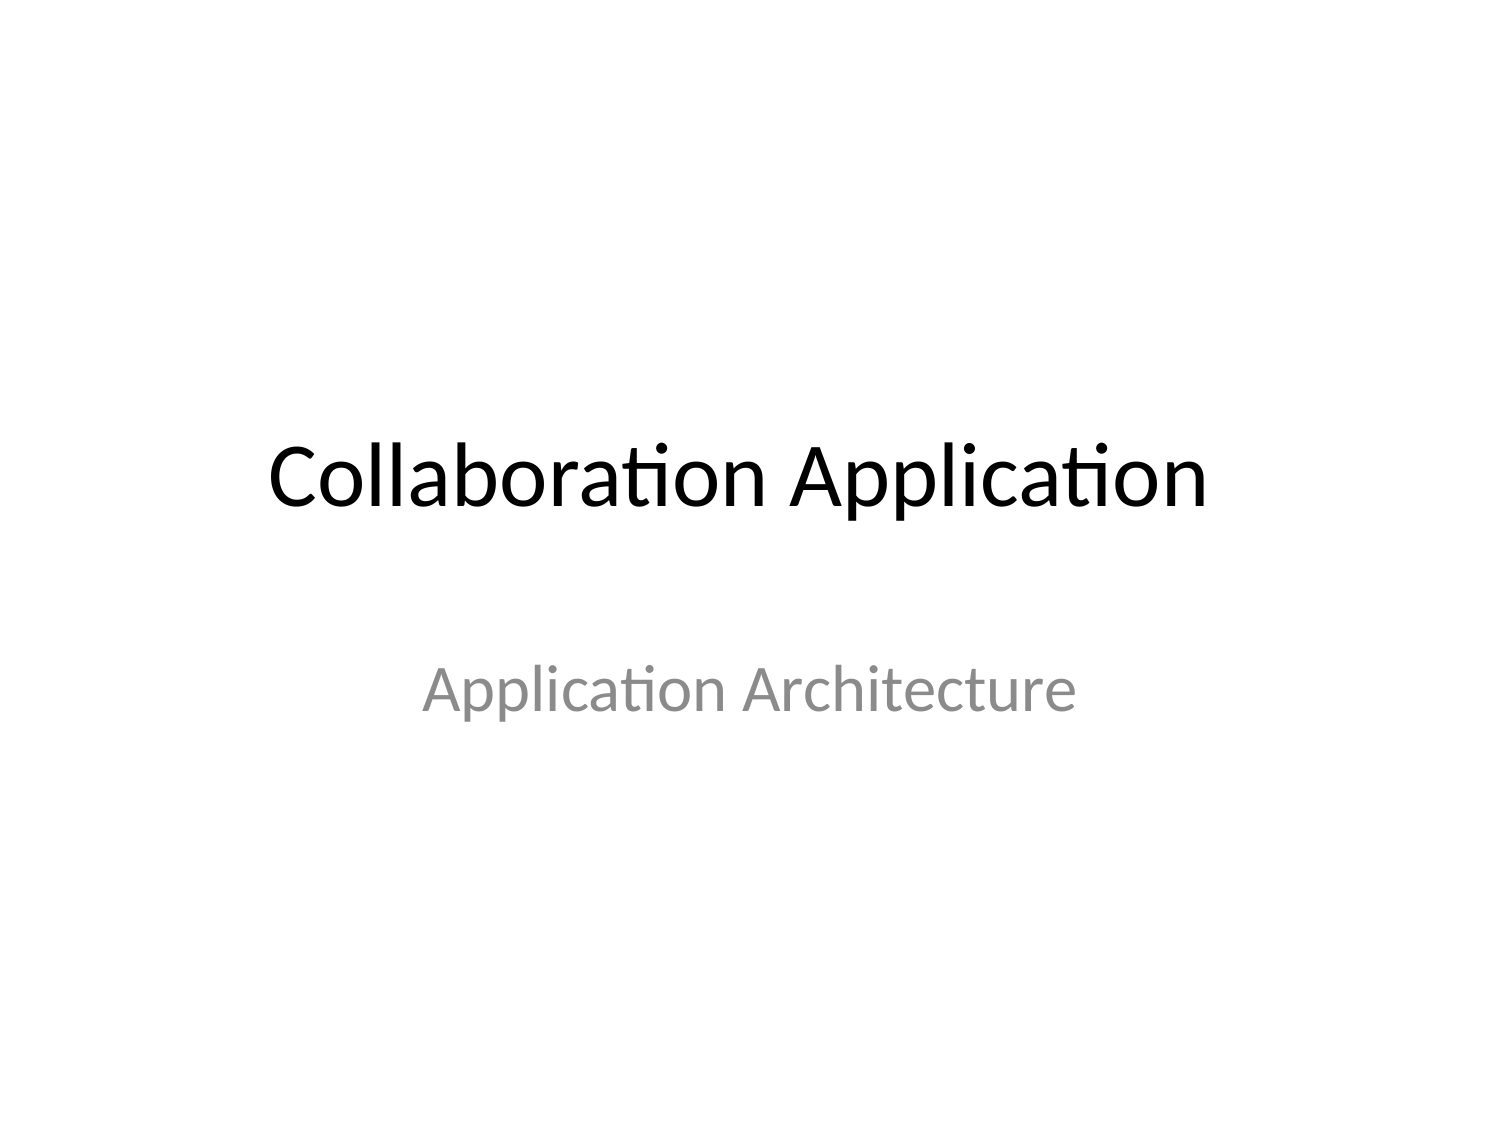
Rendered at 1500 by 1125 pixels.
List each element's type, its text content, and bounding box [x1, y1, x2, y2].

subtitle Application Architecture [225, 637, 1275, 925]
title Collaboration Application [112, 349, 1388, 591]
